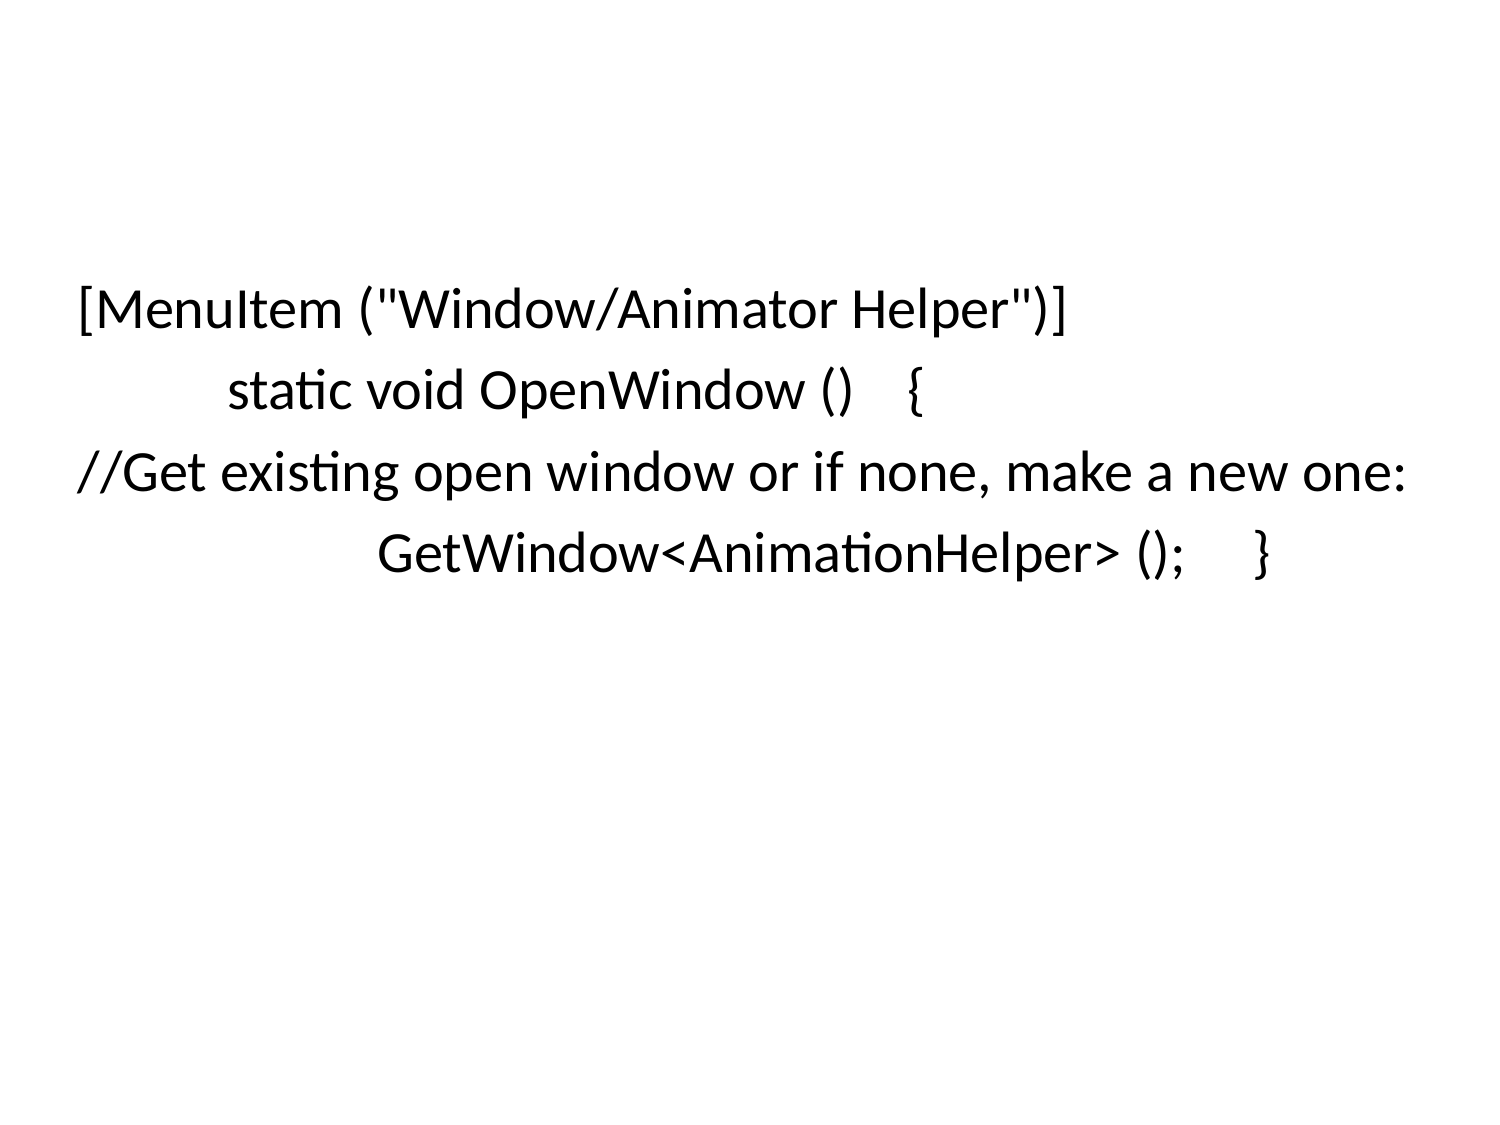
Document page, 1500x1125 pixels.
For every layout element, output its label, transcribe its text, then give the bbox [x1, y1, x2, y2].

list [MenuItem ("Window/Animator Helper")] static void OpenWindow () { //Get existing open window or if none, make a new one: GetWindow<AnimationHelper> (); } [62, 262, 1450, 1005]
